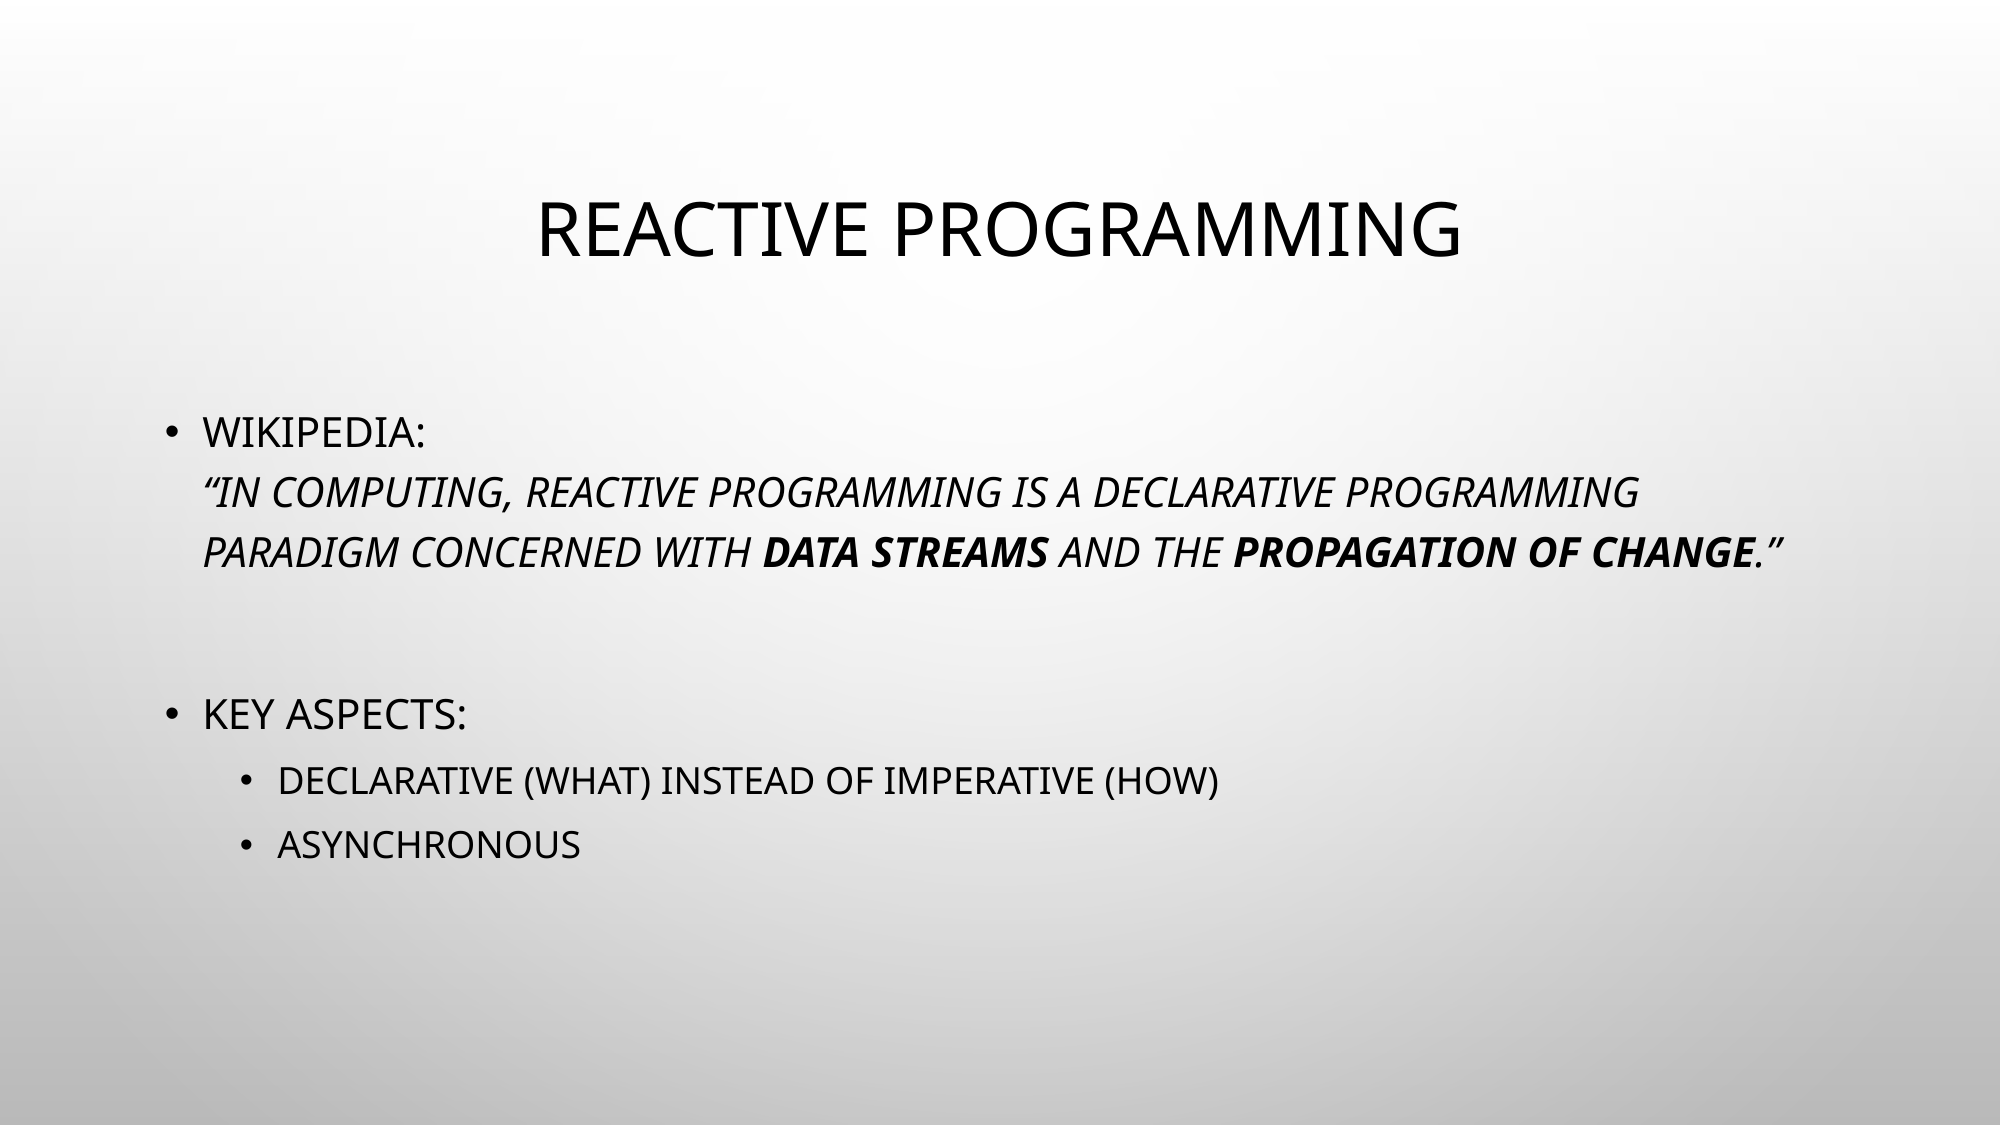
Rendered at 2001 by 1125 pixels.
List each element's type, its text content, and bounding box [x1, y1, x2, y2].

list Wikipedia: “In computing, reactive programming is a declarative programming paradigm concerned with data streams and the propagation of change.” Key aspects: Declarative (what) instead of imperative (how) Asynchronous [149, 388, 1851, 950]
picture [0, 0, 2000, 1125]
title Reactive programming [149, 101, 1851, 364]
